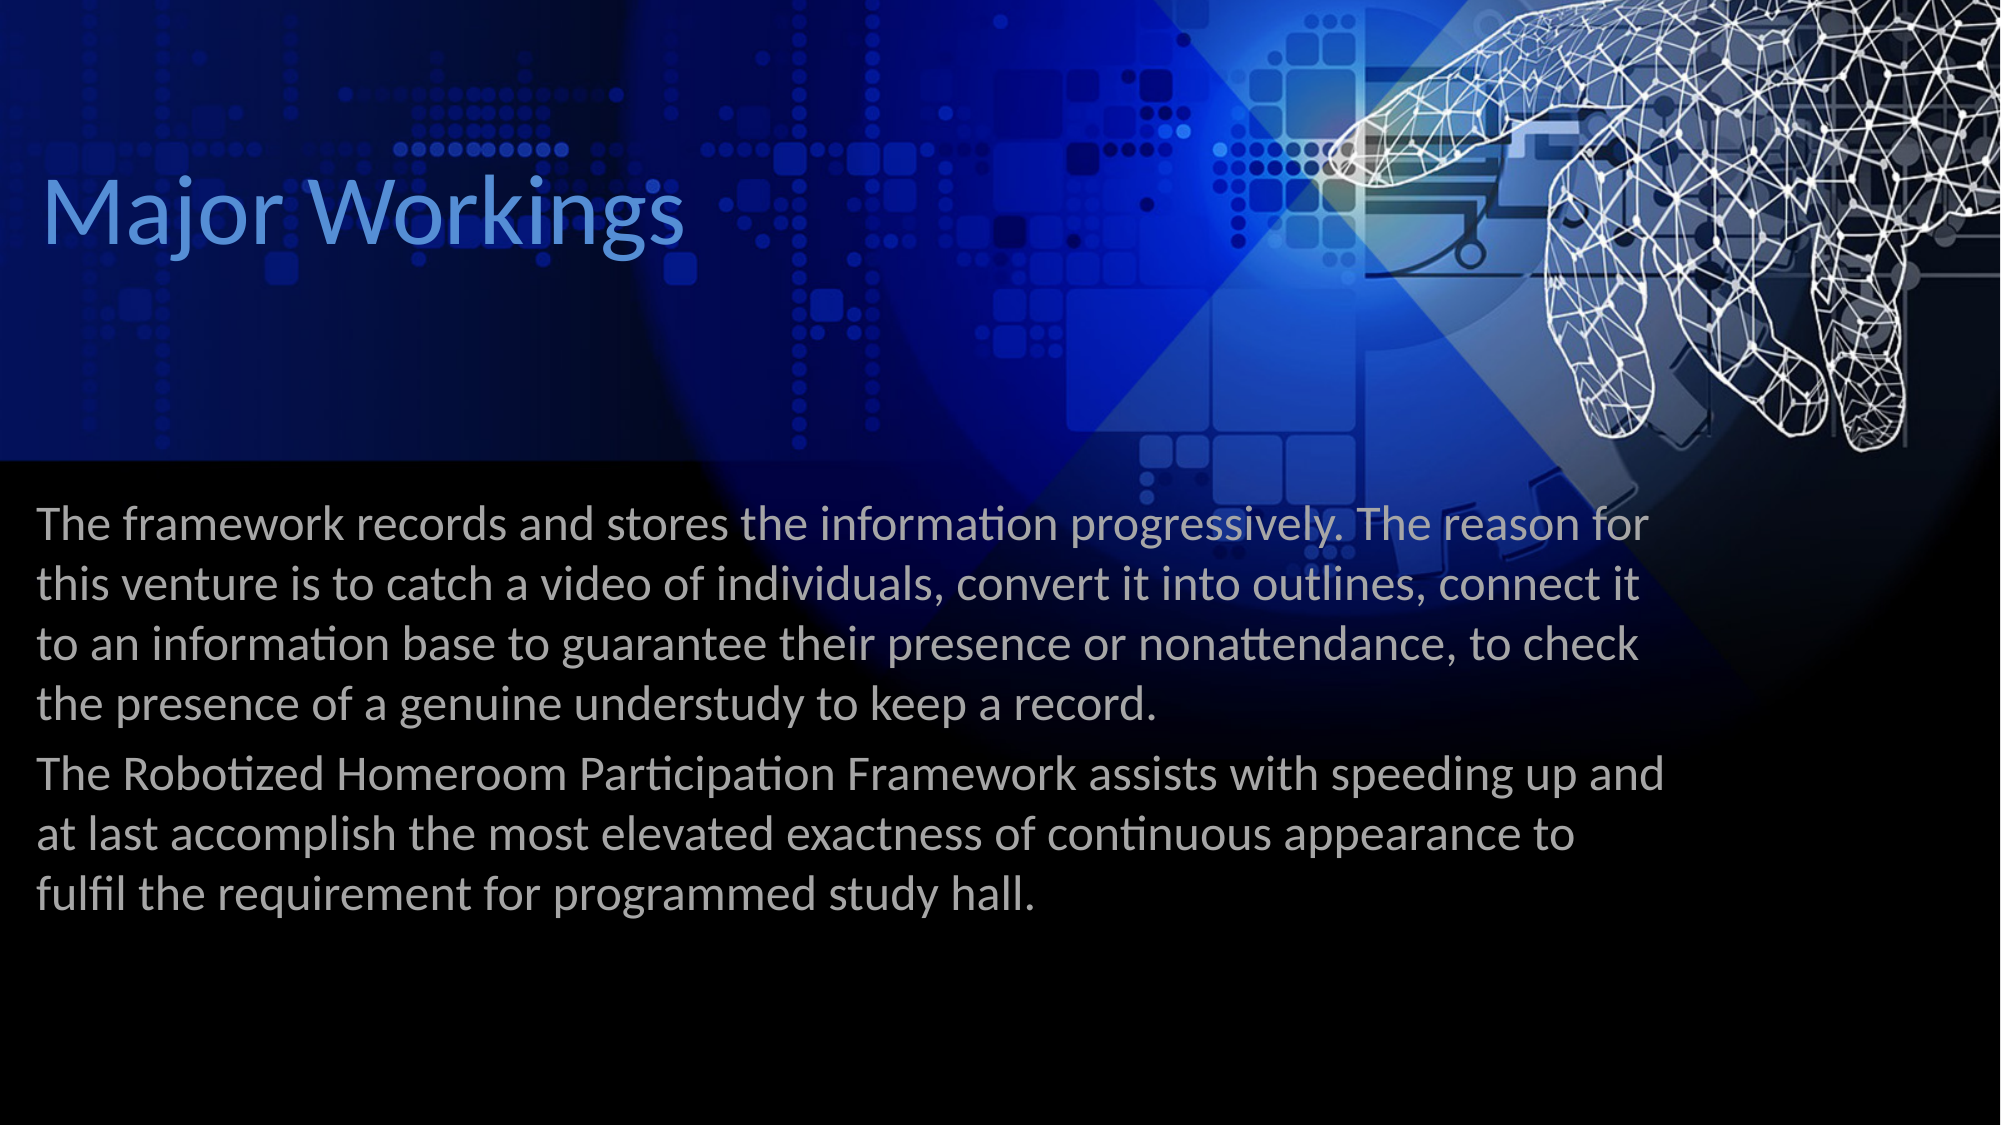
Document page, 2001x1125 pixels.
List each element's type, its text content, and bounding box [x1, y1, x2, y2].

list The framework records and stores the information progressively. The reason for this venture is to catch a video of individuals, convert it into outlines, connect it to an information base to guarantee their presence or nonattendance, to check the presence of a genuine understudy to keep a record. The Robotized Homeroom Participation Framework assists with speeding up and at last accomplish the most elevated exactness of continuous appearance to fulfil the requirement for programmed study hall. [0, 482, 1683, 1125]
title Major Workings [25, 120, 1762, 288]
picture [0, 0, 2001, 1125]
